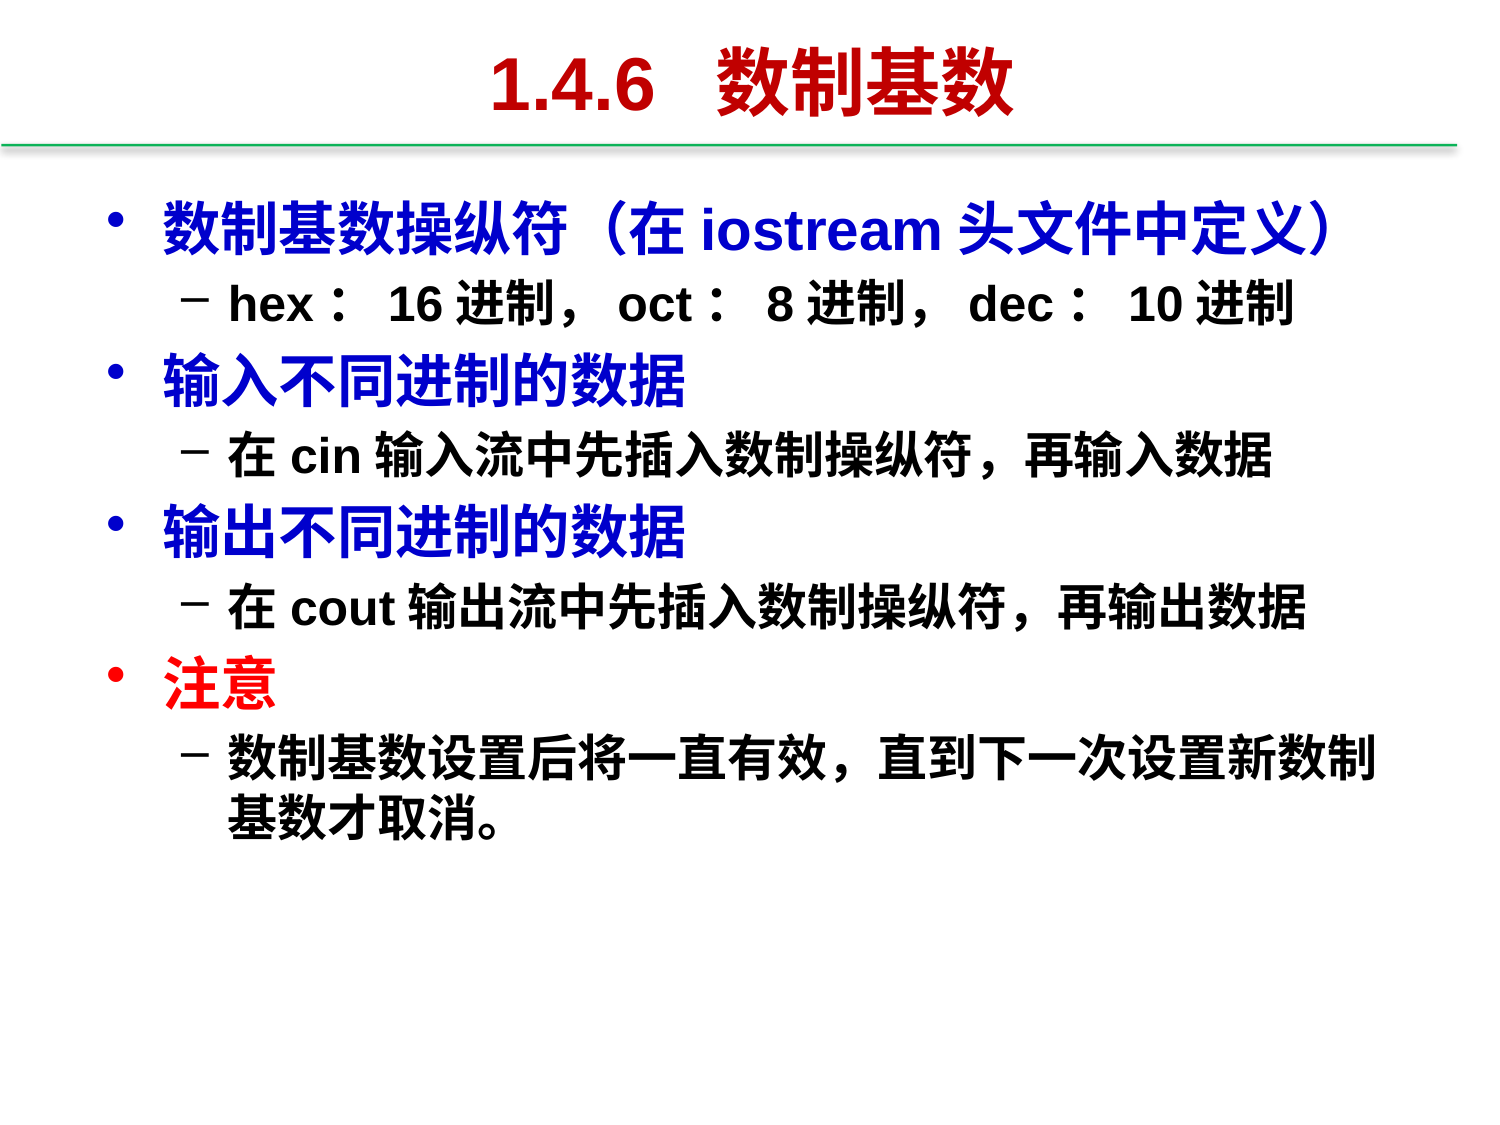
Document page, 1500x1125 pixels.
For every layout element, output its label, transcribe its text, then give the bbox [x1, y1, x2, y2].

list 数制基数操纵符（在iostream头文件中定义） hex：16进制，oct：8进制，dec：10进制 输入不同进制的数据 在cin输入流中先插入数制操纵符，再输入数据 输出不同进制的数据 在cout输出流中先插入数制操纵符，再输出数据 注意 数制基数设置后将一直有效，直到下一次设置新数制基数才取消。 [91, 184, 1414, 1083]
title 1.4.6 数制基数 [135, 0, 1370, 162]
